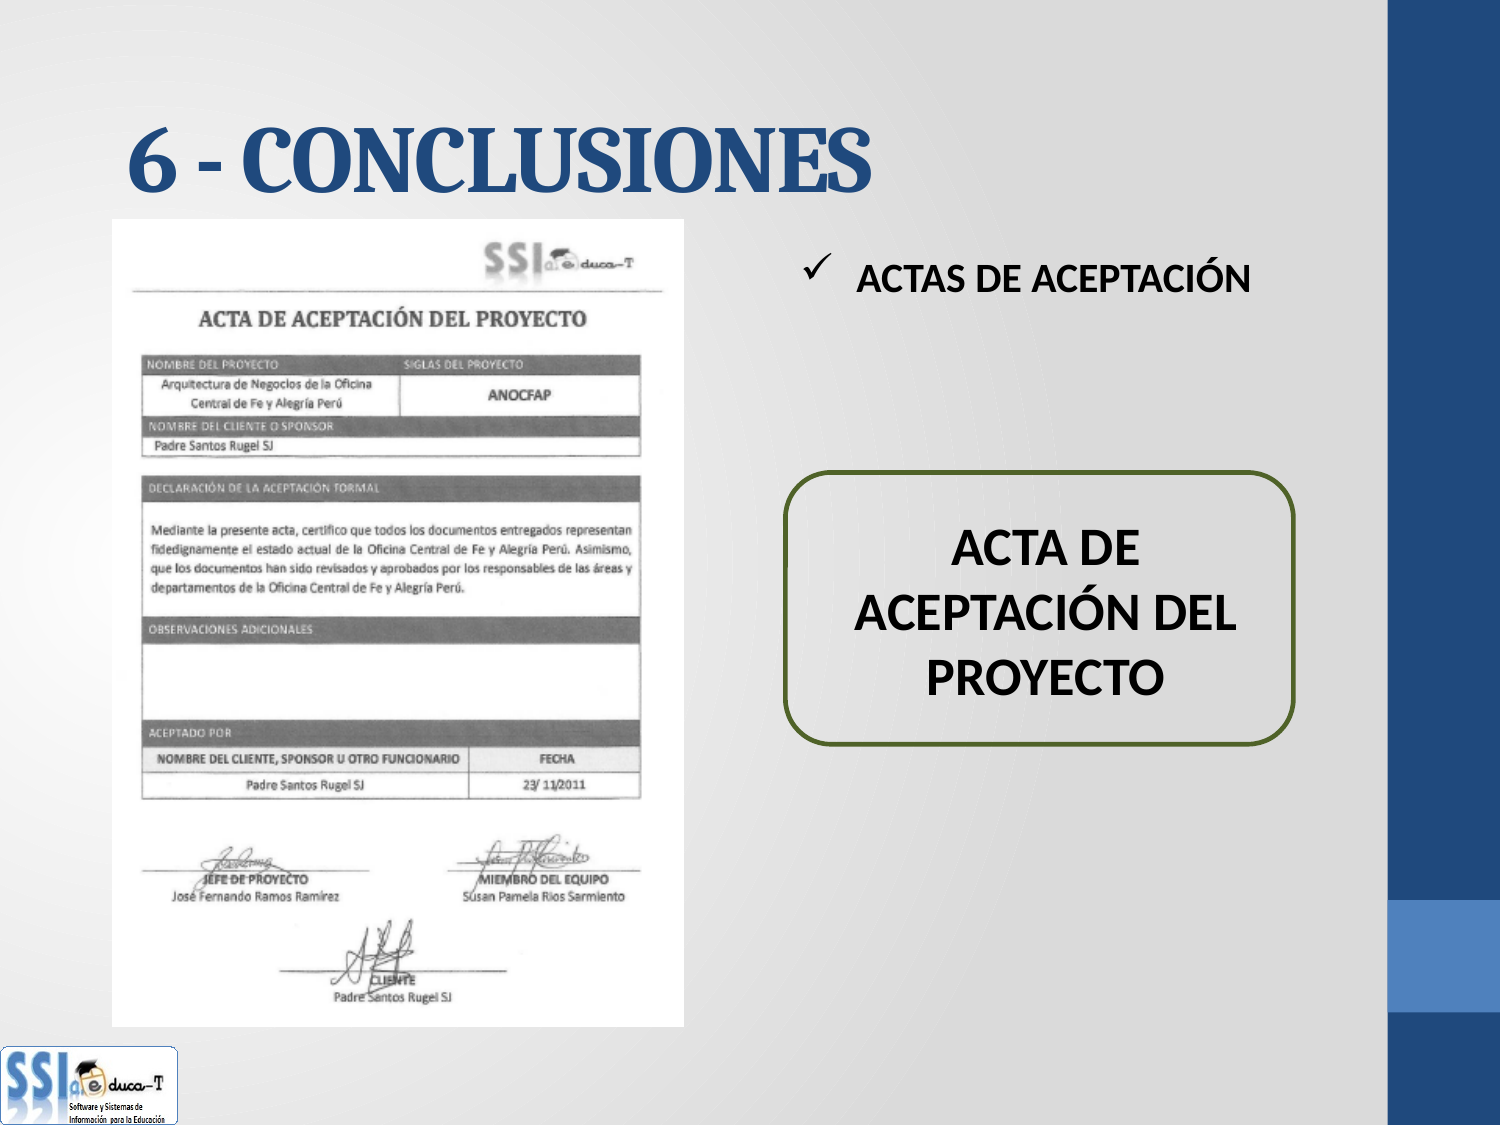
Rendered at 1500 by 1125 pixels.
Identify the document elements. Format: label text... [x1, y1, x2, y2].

text_box [783, 470, 1296, 747]
list ACTA DE ACEPTACIÓN DEL PROYECTO [785, 715, 1288, 764]
title 6 - CONCLUSIONES [112, 78, 1069, 230]
picture [0, 1046, 179, 1125]
picture [111, 219, 685, 1027]
text_box ACTAS DE ACEPTACIÓN [785, 243, 1500, 309]
